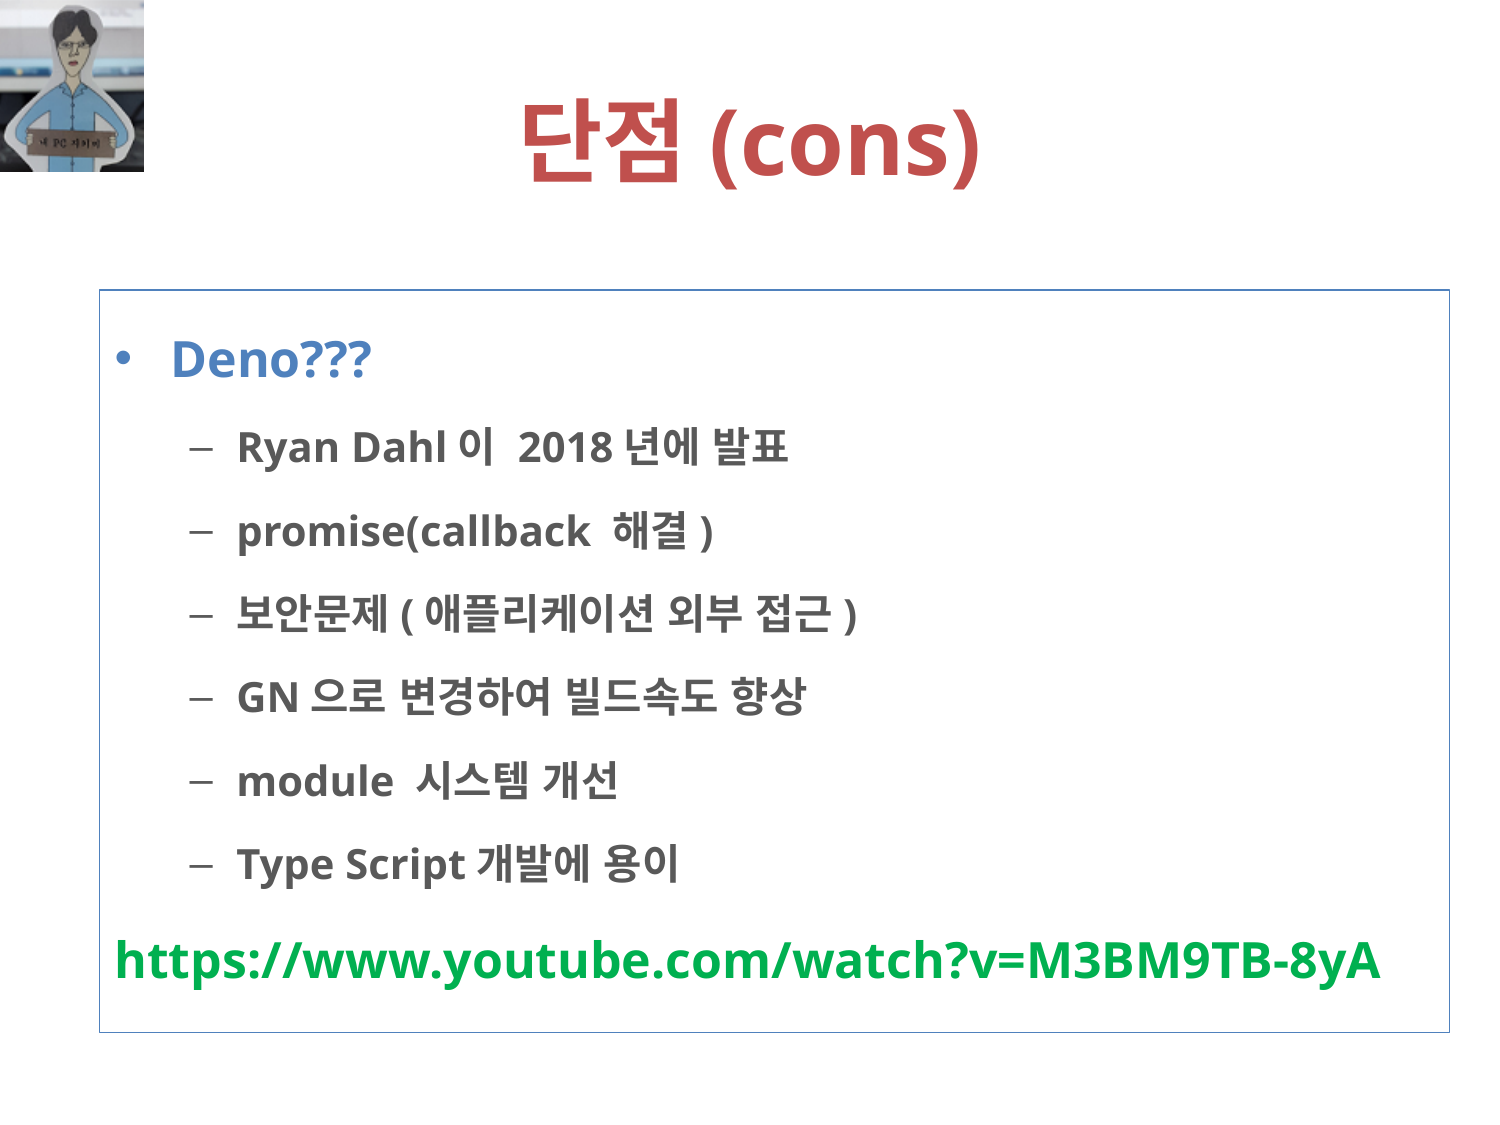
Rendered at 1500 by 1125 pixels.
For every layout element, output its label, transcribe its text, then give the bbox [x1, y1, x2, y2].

title 단점(cons) [75, 45, 1425, 233]
picture [0, 0, 144, 172]
list Deno??? Ryan Dahl이 2018년에 발표 promise(callback 해결) 보안문제(애플리케이션 외부 접근) GN으로 변경하여 빌드속도 향상 module 시스템 개선 Type Script개발에 용이 https://www.youtube.com/watch?v=M3BM9TB-8yA [97, 288, 1452, 1034]
